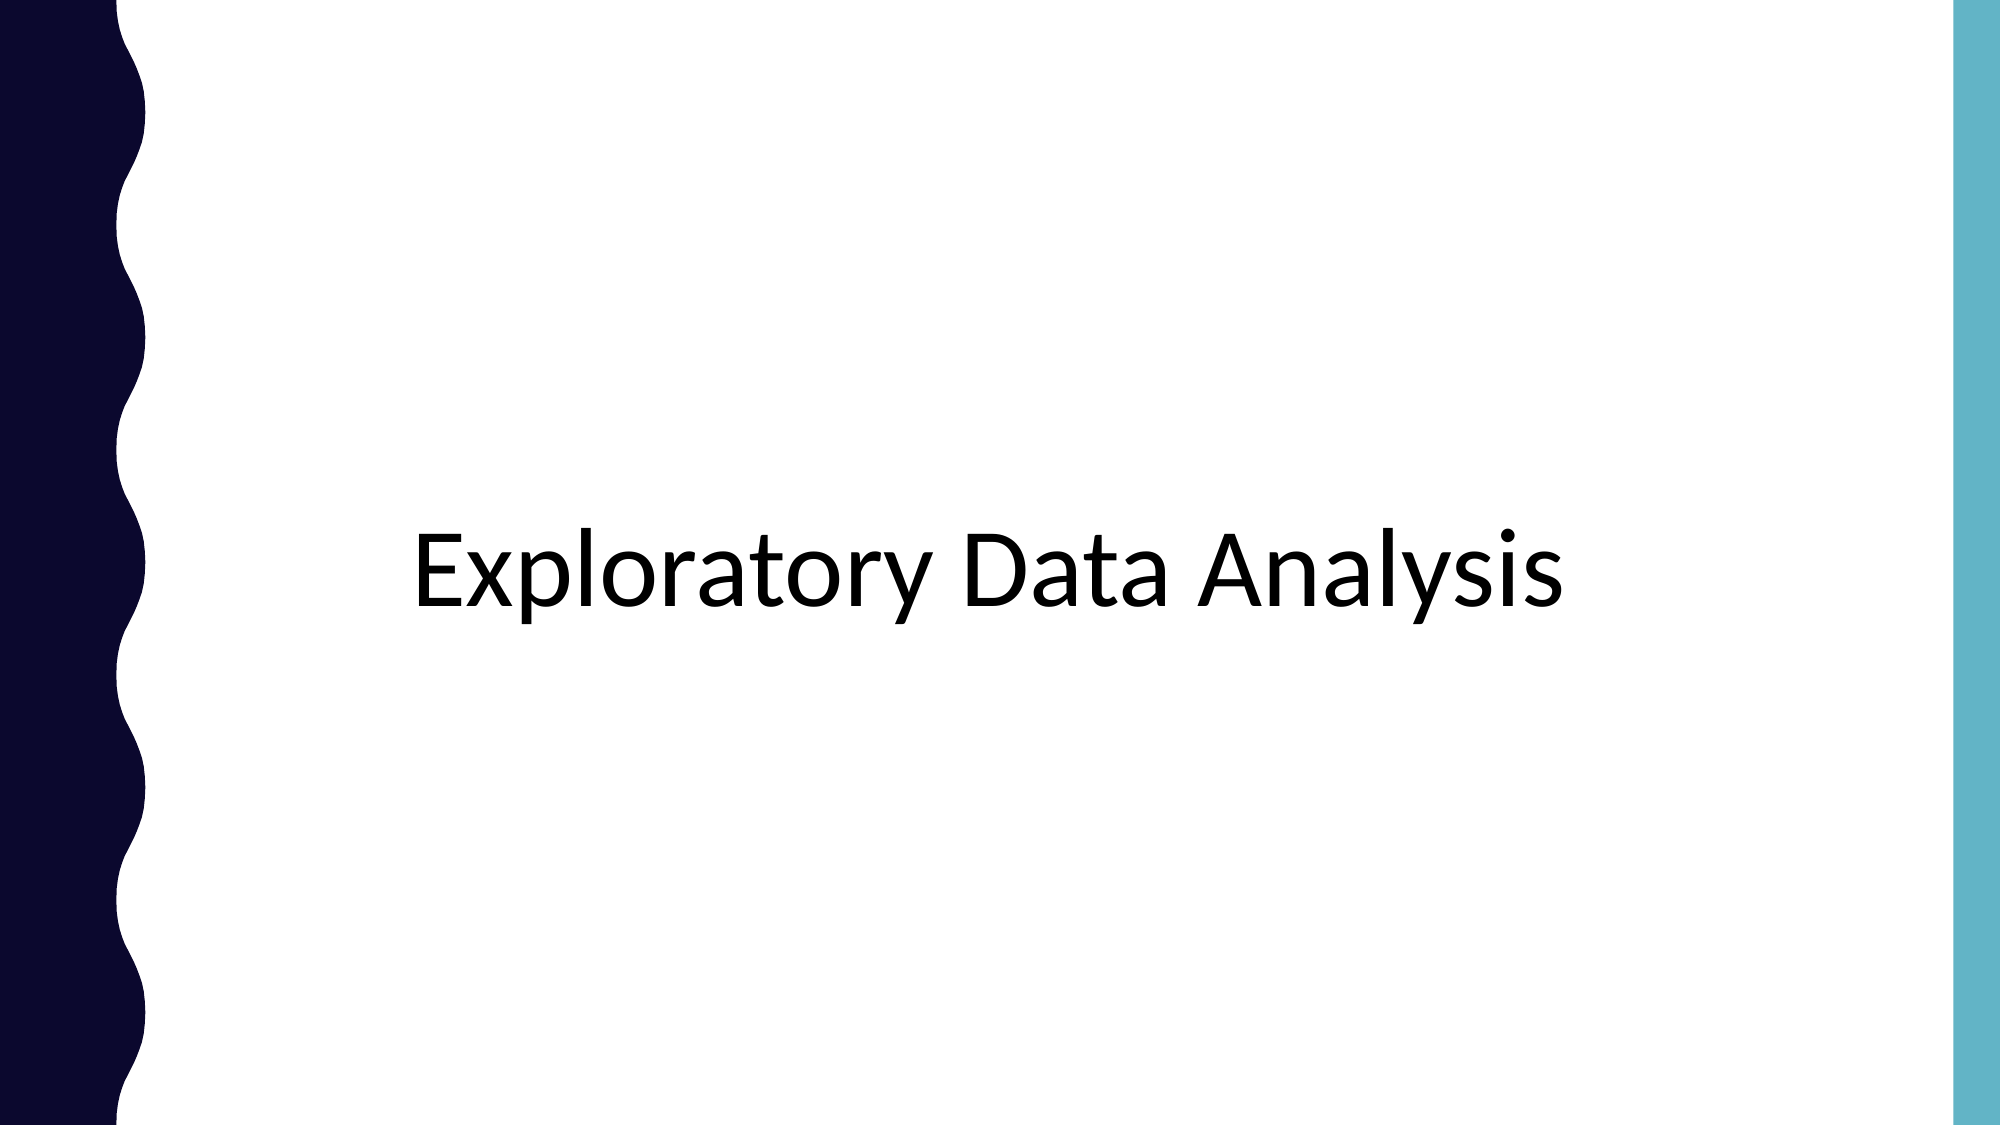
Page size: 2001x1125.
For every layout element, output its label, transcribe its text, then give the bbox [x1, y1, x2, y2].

text_box Exploratory Data Analysis [396, 486, 1604, 637]
